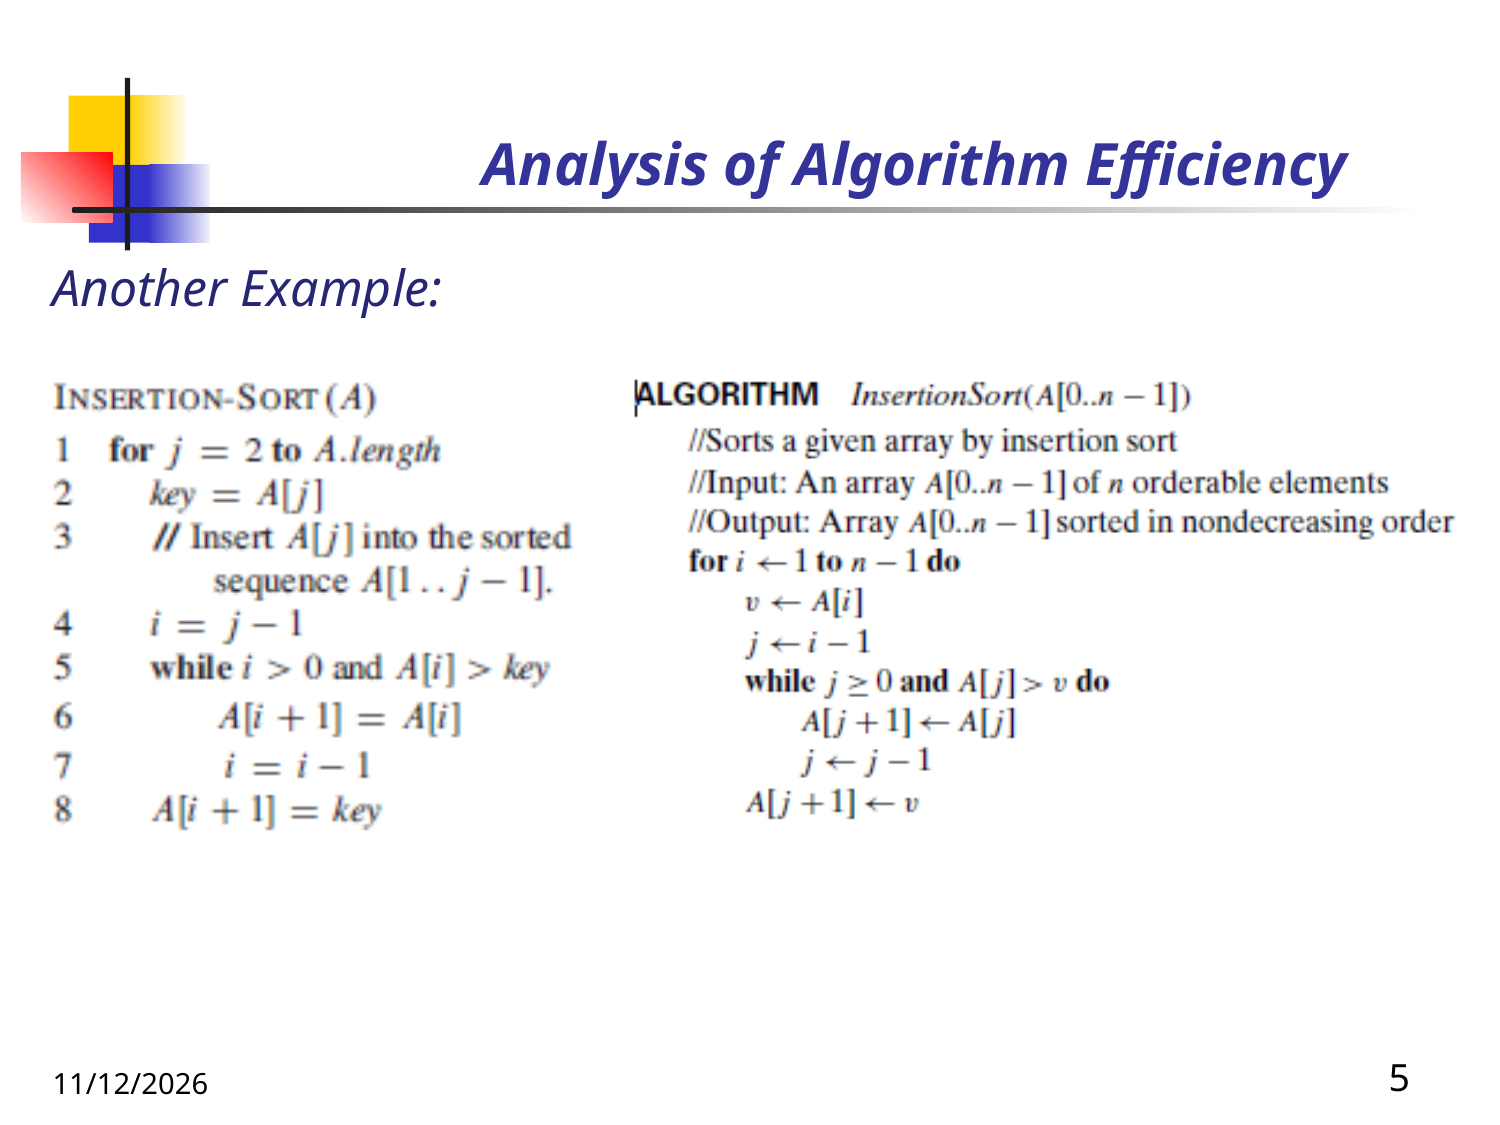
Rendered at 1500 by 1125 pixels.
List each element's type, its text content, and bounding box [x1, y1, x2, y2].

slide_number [37, 1037, 463, 1113]
text_box Another Example: [37, 248, 1488, 384]
picture [624, 362, 1476, 838]
picture [25, 355, 615, 857]
slide_number 5 [1112, 1037, 1425, 1113]
title Analysis of Algorithm Efficiency [188, 1, 1363, 205]
